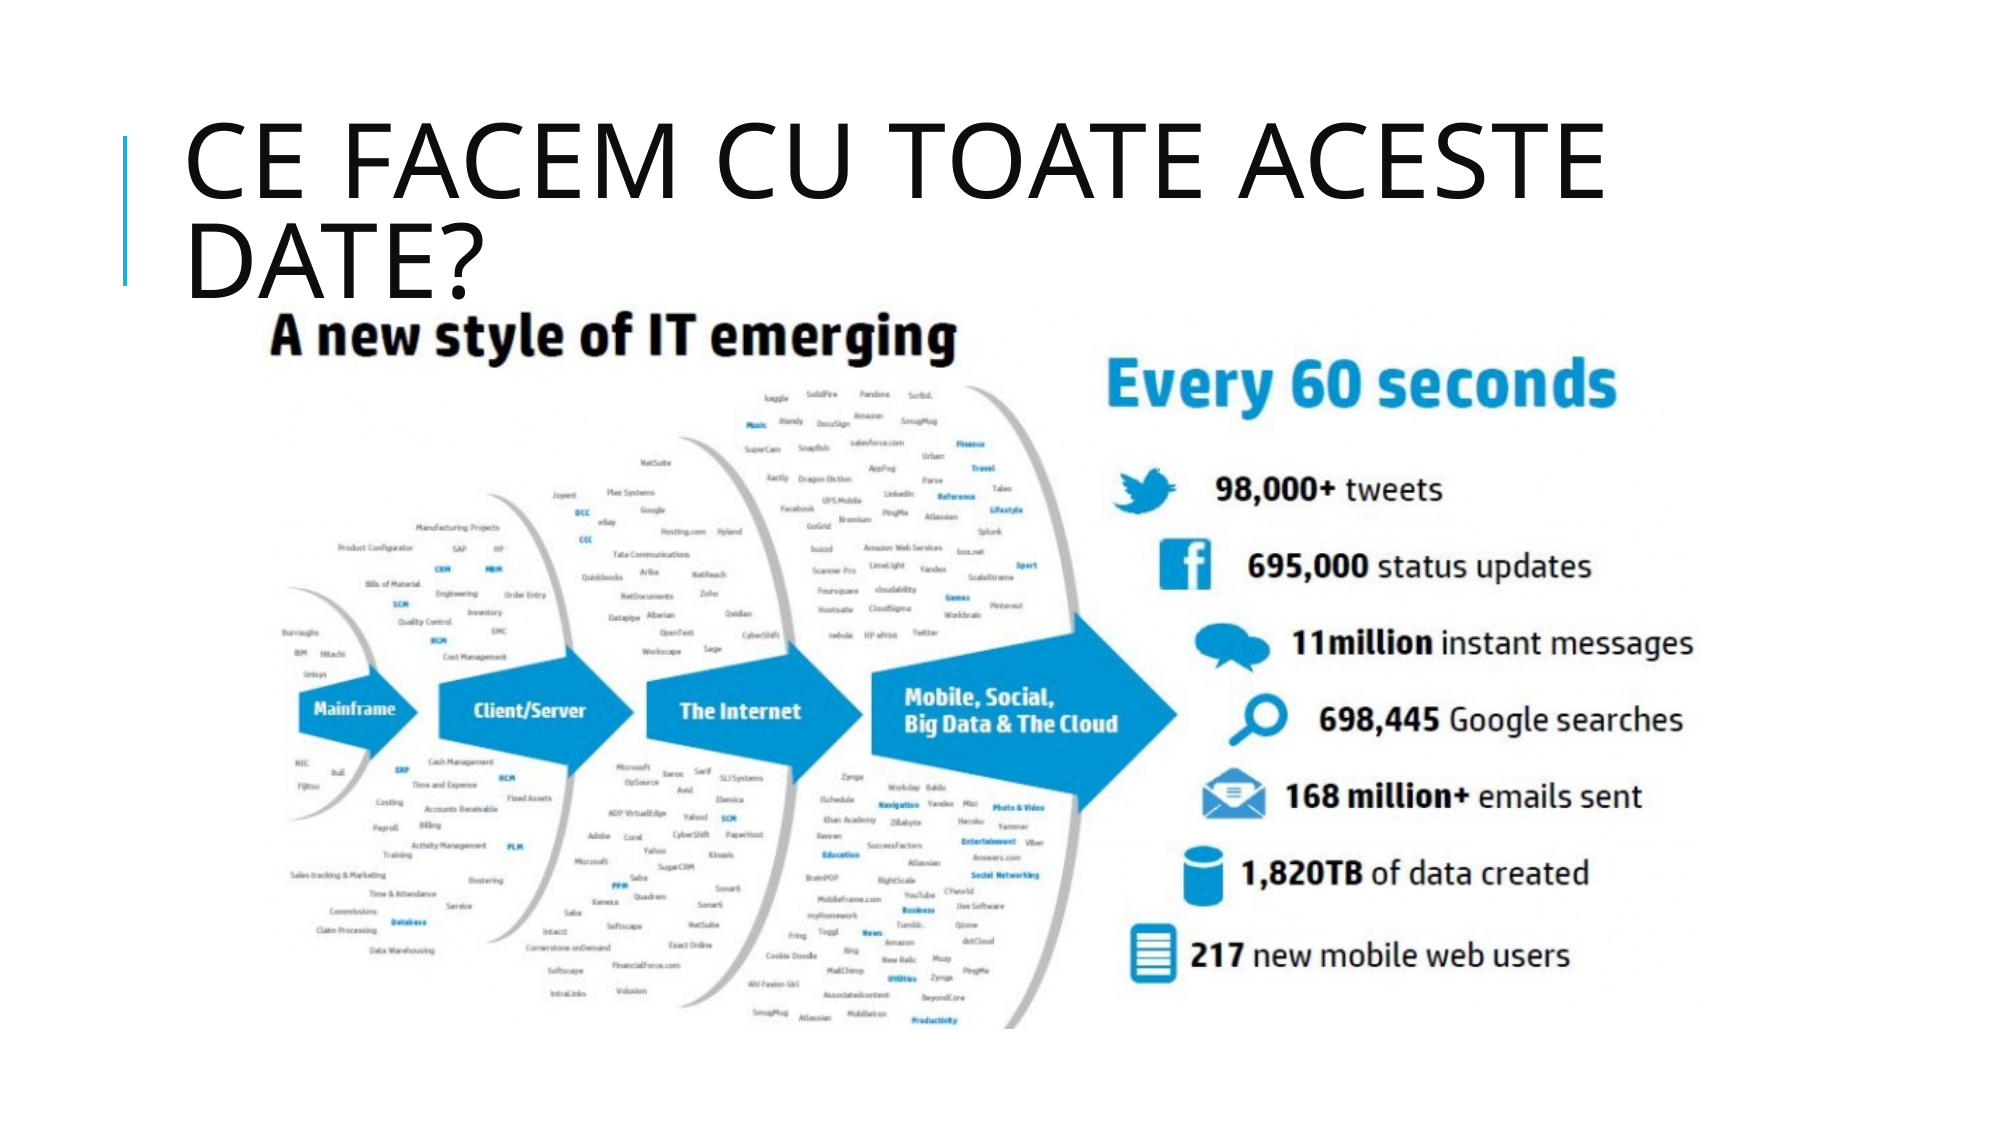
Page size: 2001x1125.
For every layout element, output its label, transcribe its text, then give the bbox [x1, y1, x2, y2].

picture [262, 303, 1701, 1030]
title CE facem cu toate aceste date? [168, 96, 1763, 342]
